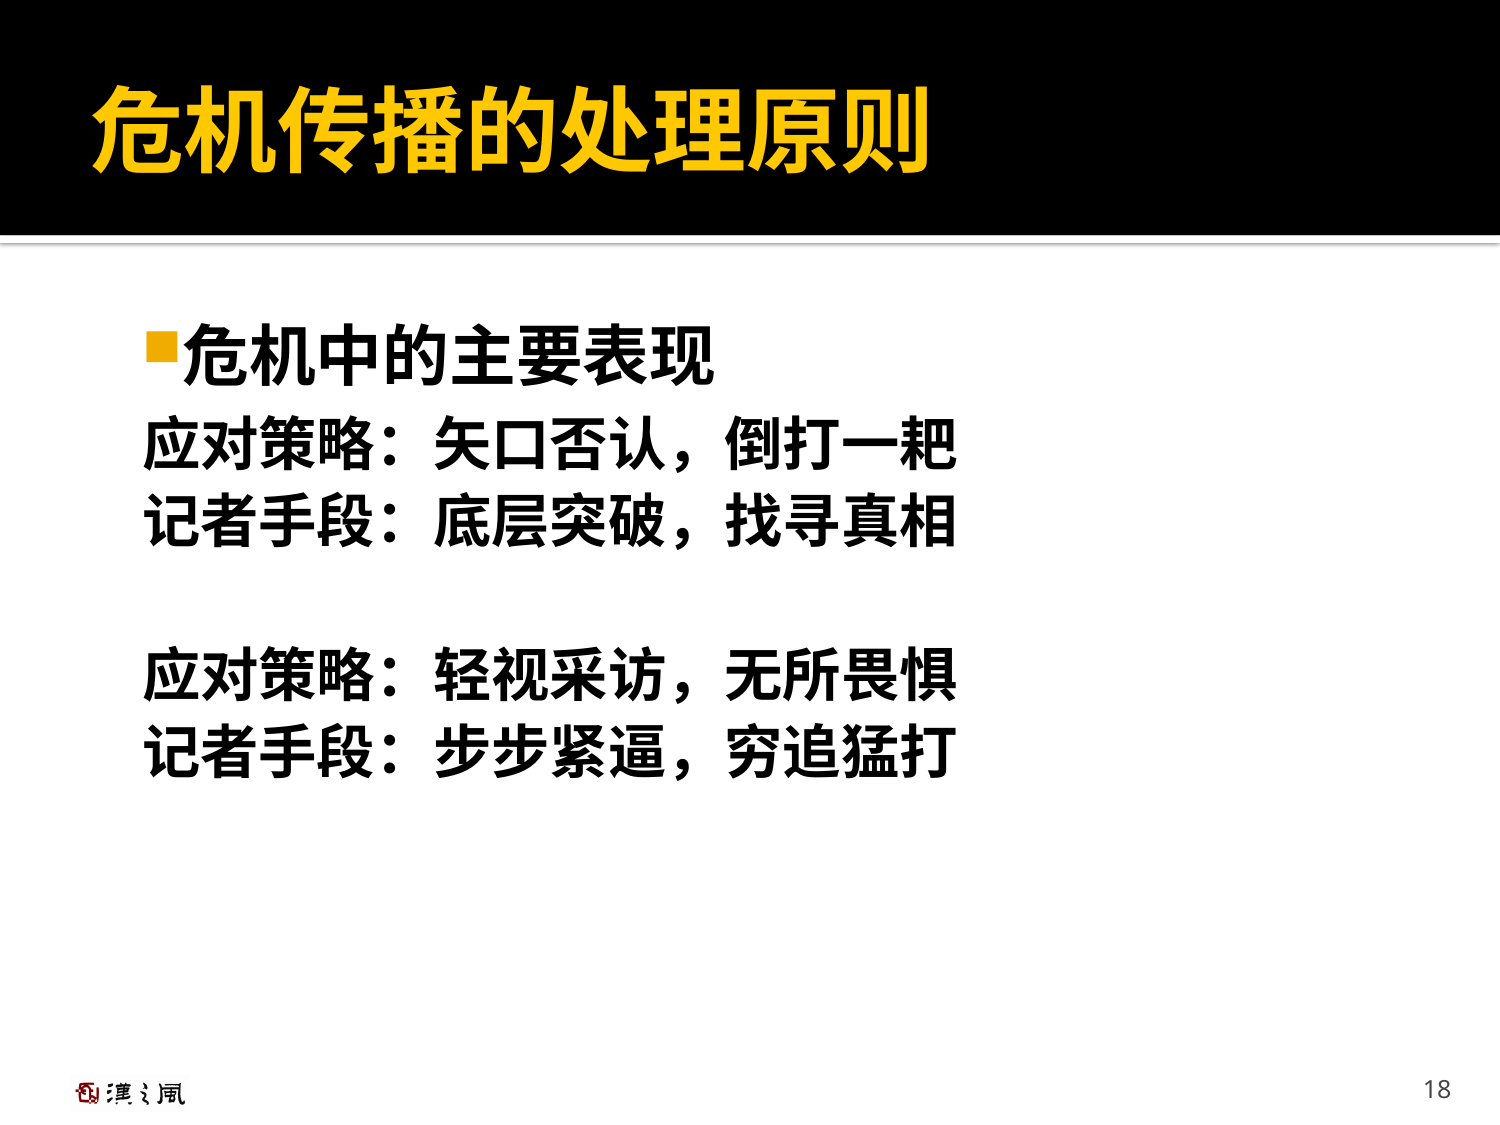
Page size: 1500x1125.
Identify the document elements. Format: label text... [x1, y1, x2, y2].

list 危机中的主要表现 应对策略：矢口否认，倒打一耙 记者手段：底层突破，找寻真相 应对策略：轻视采访，无所畏惧 记者手段：步步紧逼，穷追猛打 [75, 291, 1425, 1050]
picture [70, 1075, 190, 1112]
title 危机传播的处理原则 [75, 24, 1425, 231]
slide_number 18 [1345, 1078, 1467, 1108]
